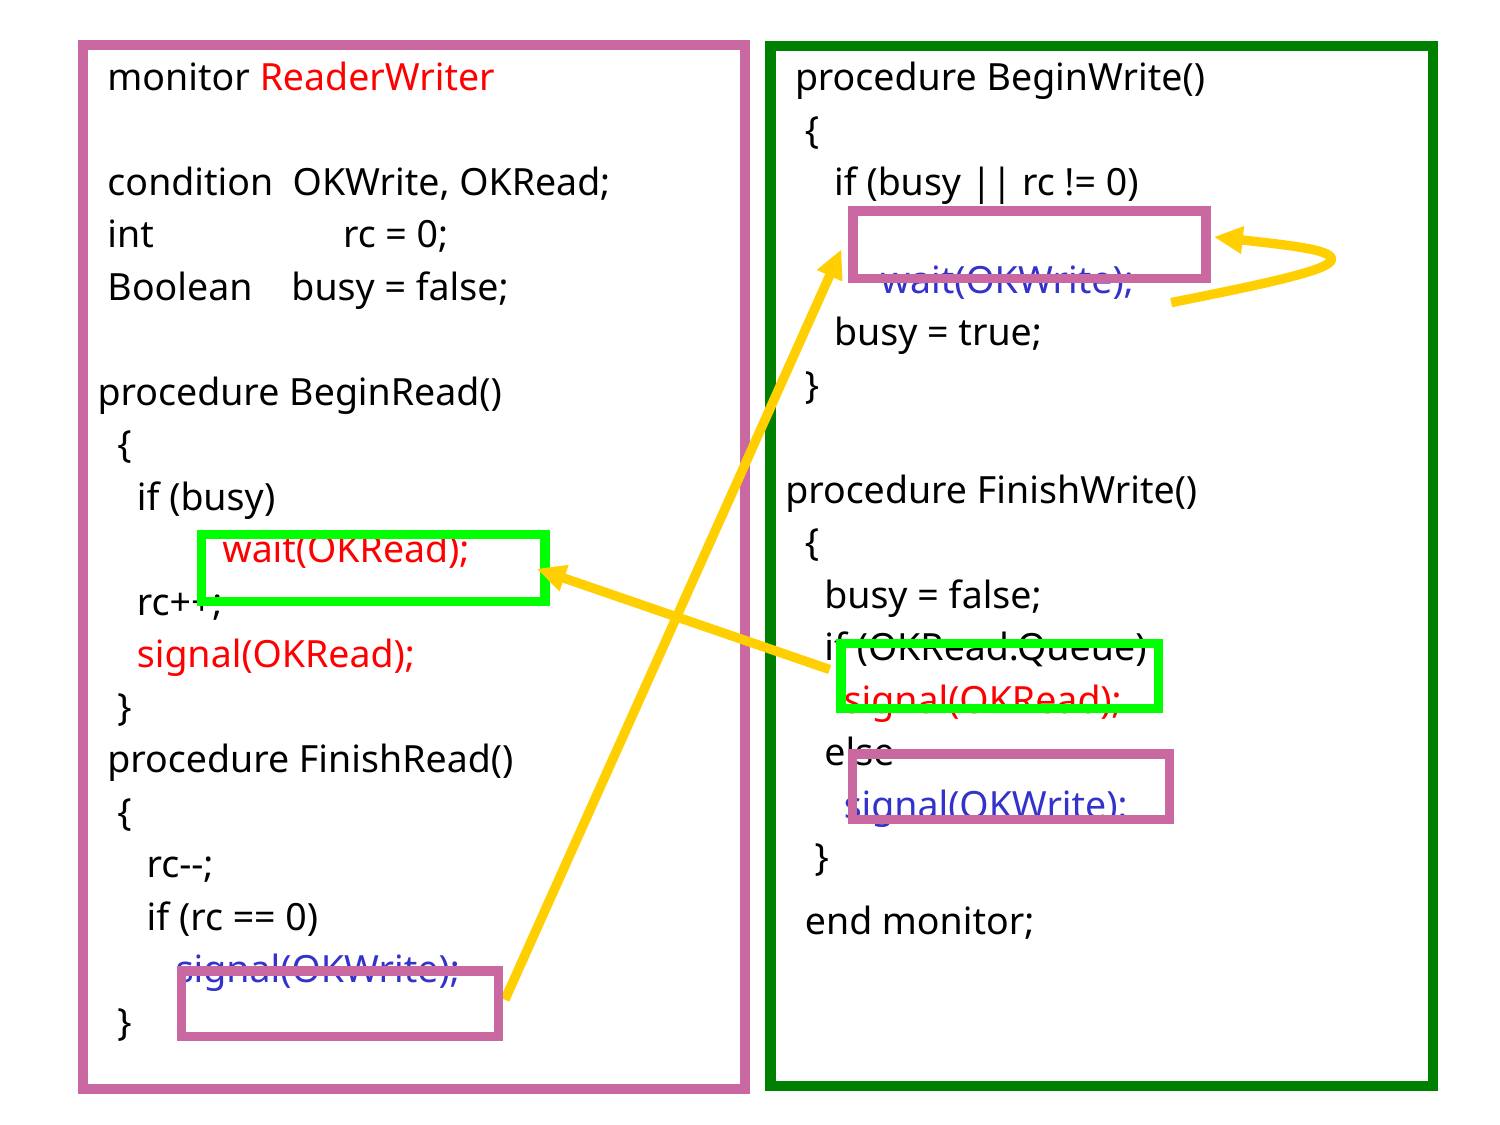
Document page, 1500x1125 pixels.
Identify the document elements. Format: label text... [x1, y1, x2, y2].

list procedure BeginWrite() { if (busy || rc != 0) wait(OKWrite); busy = true; } procedure FinishWrite() { busy = false; if (OKRead.Queue) signal(OKRead); else signal(OKWrite); } end monitor; [770, 45, 1434, 1087]
list monitor ReaderWriter condition OKWrite, OKRead; int rc = 0; Boolean busy = false; procedure BeginRead() { if (busy) wait(OKRead); rc++; signal(OKRead); } procedure FinishRead() { rc--; if (rc == 0) signal(OKWrite); } [82, 45, 746, 1090]
text_box [852, 210, 1207, 279]
slide_number 83 [1154, 1023, 1468, 1100]
text_box [1171, 232, 1332, 303]
text_box [537, 567, 676, 617]
text_box [852, 753, 1170, 820]
text_box [201, 534, 546, 602]
text_box [841, 643, 1159, 709]
text_box [181, 970, 499, 1037]
text_box [504, 249, 842, 1000]
